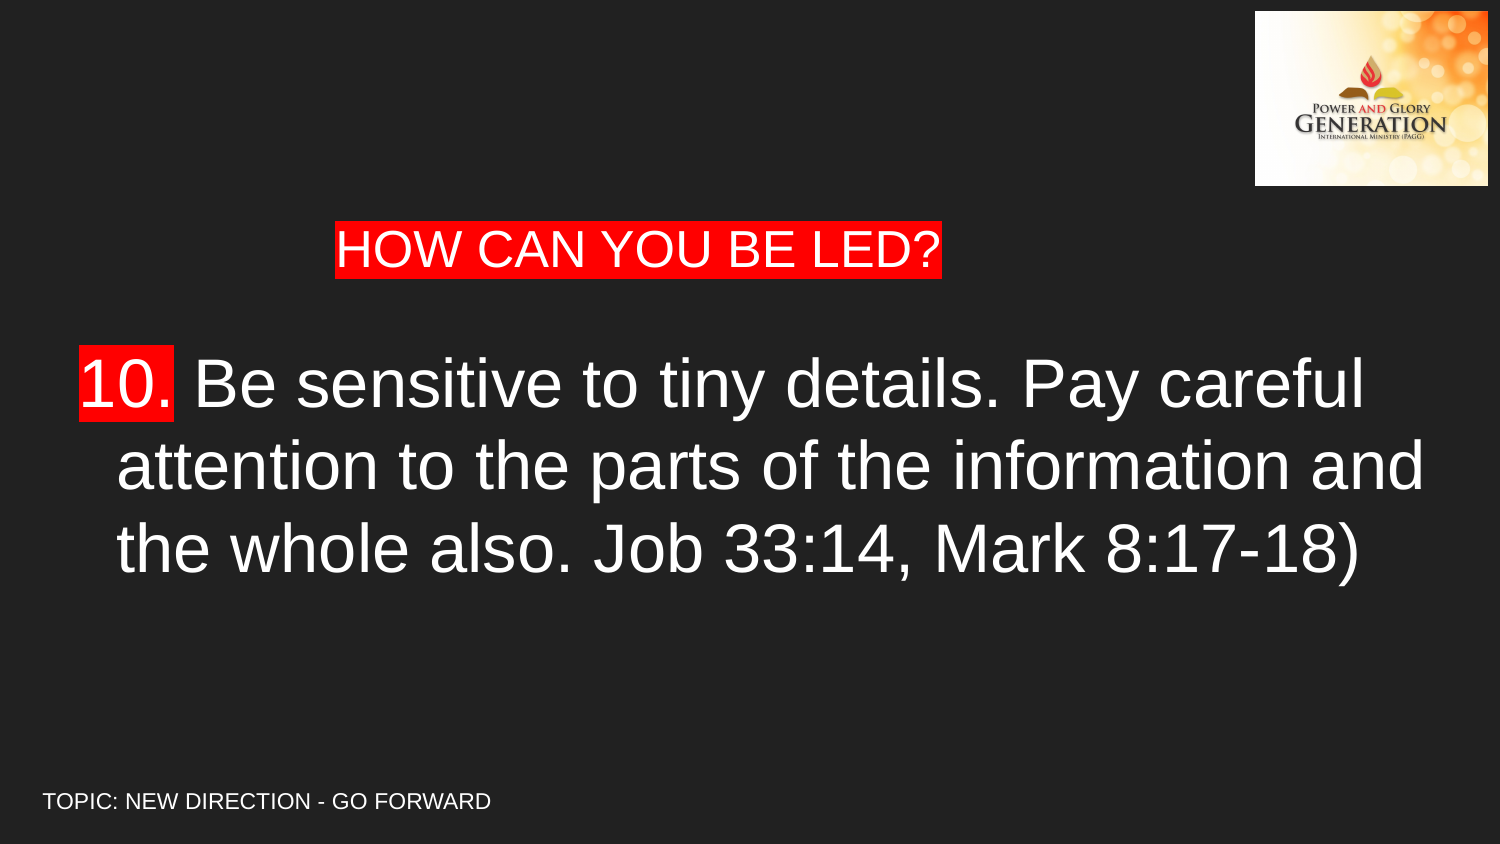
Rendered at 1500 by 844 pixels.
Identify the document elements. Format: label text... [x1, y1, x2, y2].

text_box TOPIC: NEW DIRECTION - GO FORWARD [27, 771, 957, 819]
title HOW CAN YOU BE LED? [245, 155, 1081, 294]
picture [1254, 11, 1488, 187]
title 10. Be sensitive to tiny details. Pay careful attention to the parts of the information and the whole also. Job 33:14, Mark 8:17-18) [54, 305, 1465, 602]
